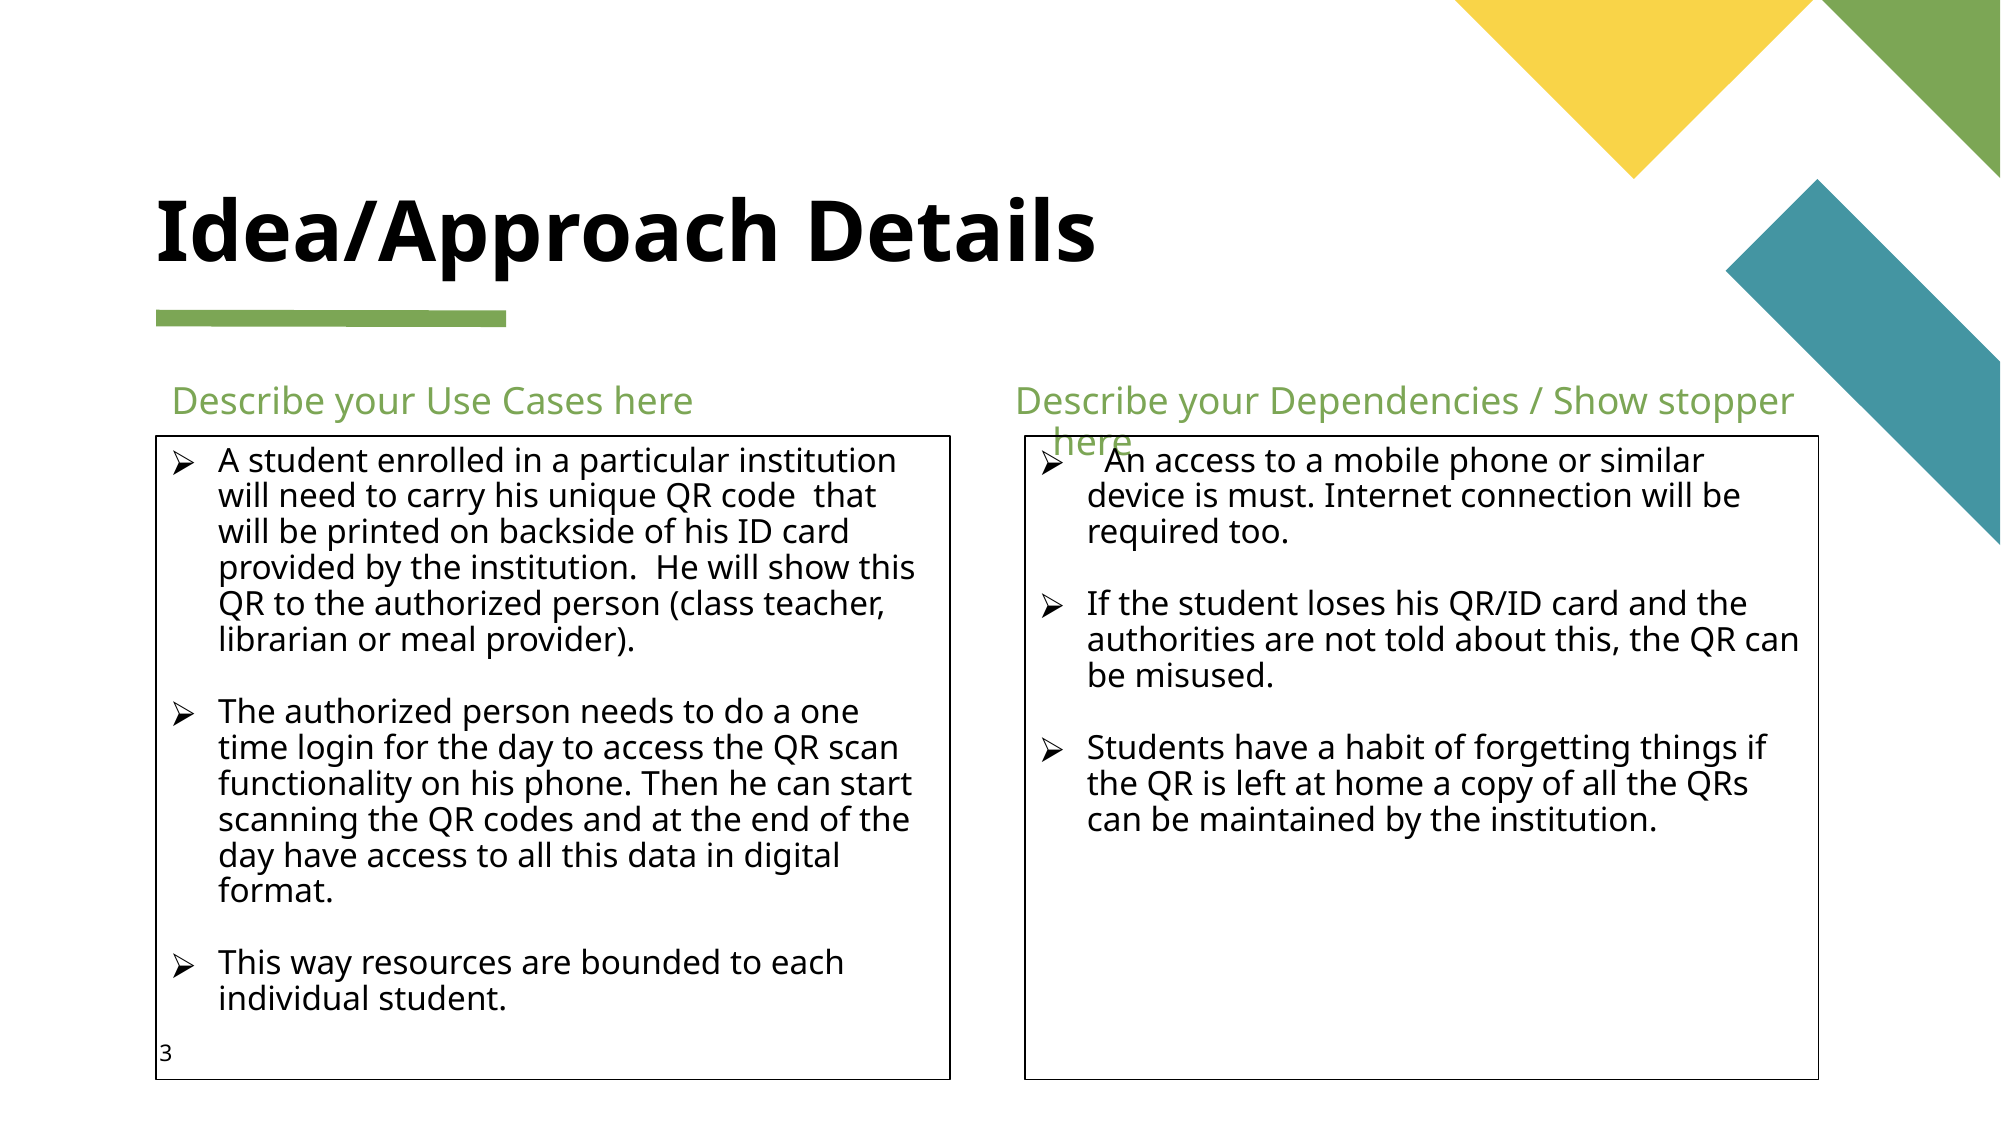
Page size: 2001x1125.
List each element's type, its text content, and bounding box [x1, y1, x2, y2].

text_box An access to a mobile phone or similar device is must. Internet connection will be required too. If the student loses his QR/ID card and the authorities are not told about this, the QR can be misused. Students have a habit of forgetting things if the QR is left at home a copy of all the QRs can be maintained by the institution. [1025, 435, 1819, 1080]
title Idea/Approach Details [156, 179, 1105, 280]
list Describe your Use Cases here [156, 375, 950, 427]
list A student enrolled in a particular institution will need to carry his unique QR code that will be printed on backside of his ID card provided by the institution. He will show this QR to the authorized person (class teacher, librarian or meal provider). The authorized person needs to do a one time login for the day to access the QR scan functionality on his phone. Then he can start scanning the QR codes and at the end of the day have access to all this data in digital format. This way resources are bounded to each individual student. [156, 435, 950, 1080]
text_box Describe your Dependencies / Show stopper here [999, 374, 1844, 427]
slide_number 3 [159, 1038, 246, 1080]
